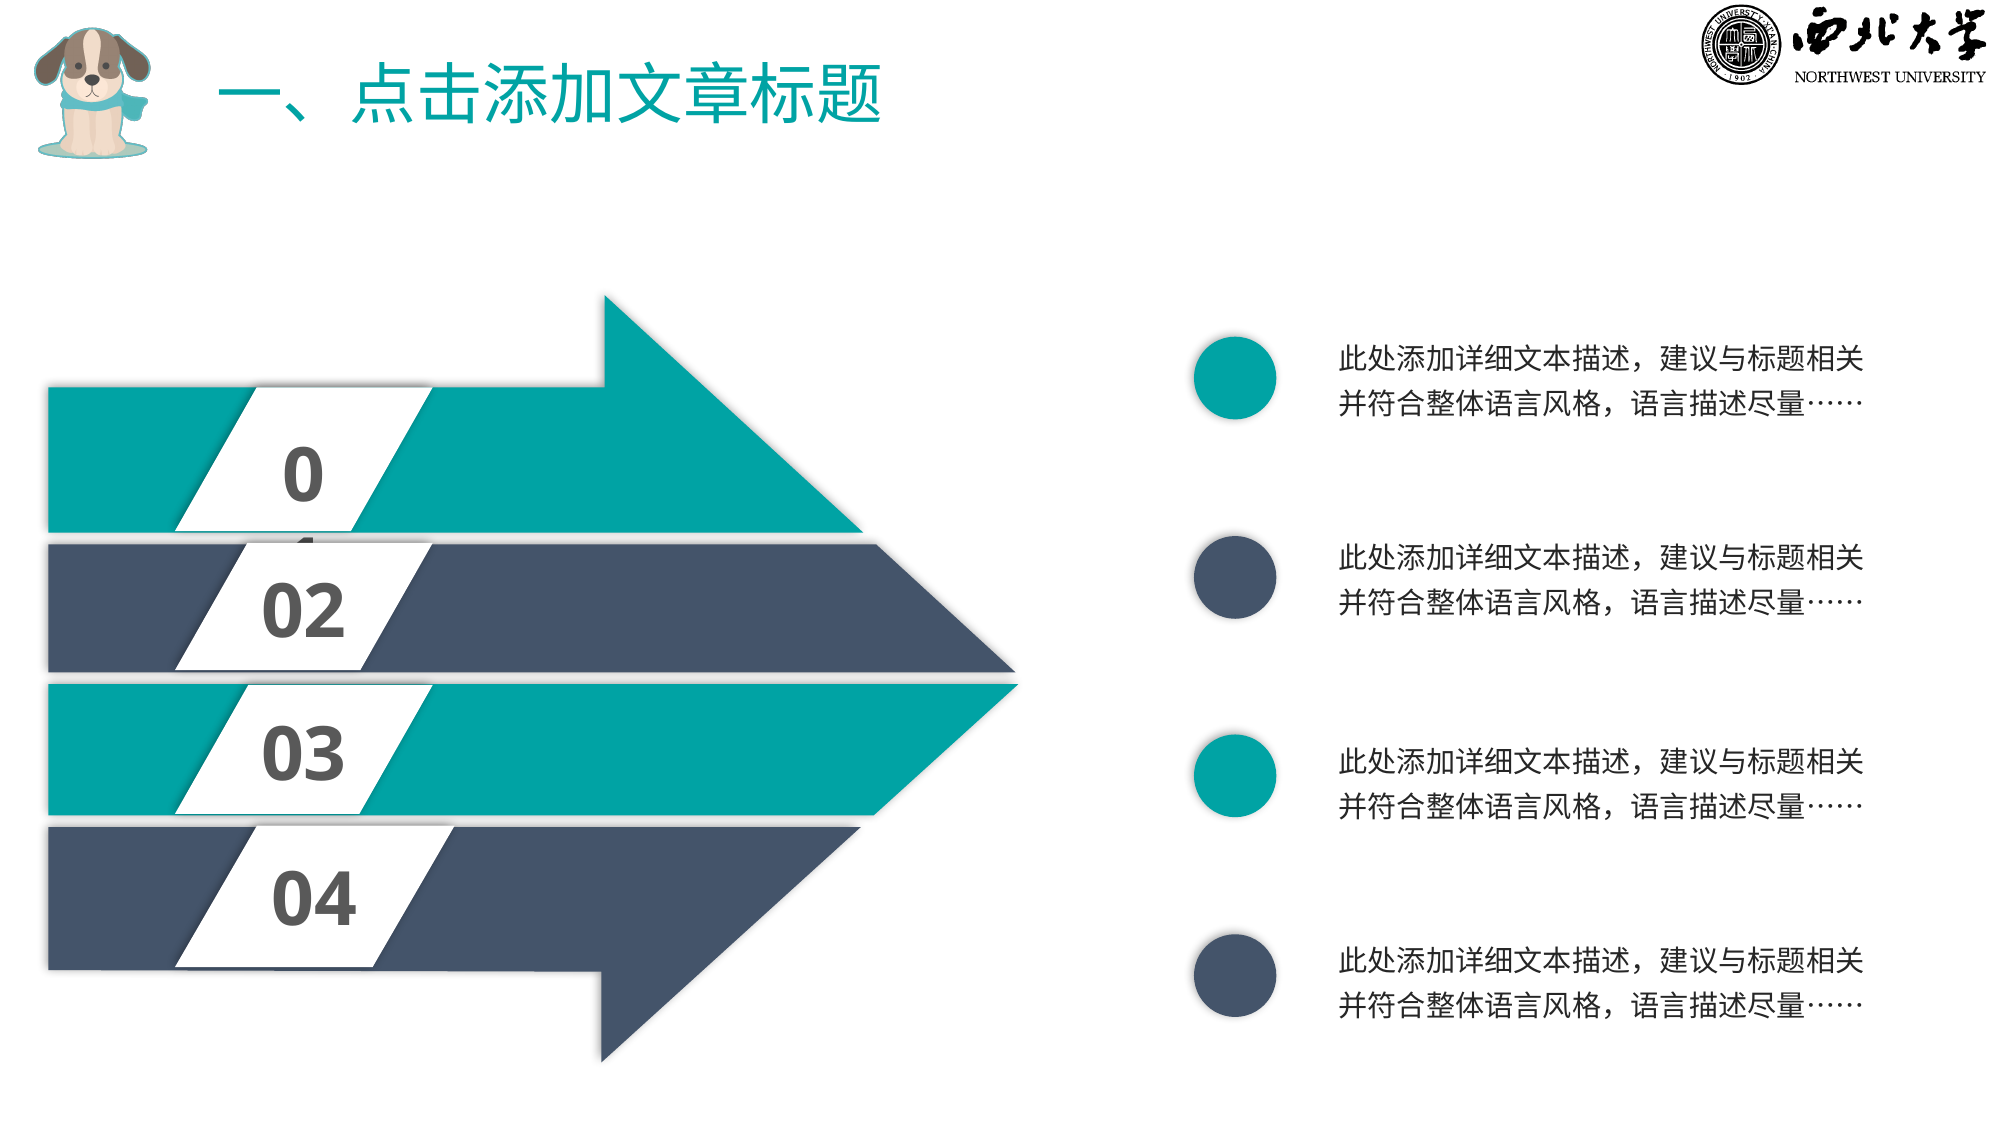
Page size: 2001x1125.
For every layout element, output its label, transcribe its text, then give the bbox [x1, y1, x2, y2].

text_box 一、点击添加文章标题 [201, 44, 899, 139]
text_box 此处添加详细文本描述，建议与标题相关并符合整体语言风格，语言描述尽量…… [1323, 924, 1897, 1030]
text_box 此处添加详细文本描述，建议与标题相关并符合整体语言风格，语言描述尽量…… [1323, 322, 1897, 428]
picture [24, 13, 169, 172]
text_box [48, 295, 864, 542]
text_box [1192, 733, 1278, 819]
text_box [48, 825, 861, 1063]
text_box 此处添加详细文本描述，建议与标题相关并符合整体语言风格，语言描述尽量…… [1323, 725, 1896, 831]
text_box 此处添加详细文本描述，建议与标题相关并符合整体语言风格，语言描述尽量…… [1323, 521, 1897, 627]
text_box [48, 684, 1019, 816]
text_box [1192, 335, 1278, 421]
text_box [1192, 933, 1278, 1019]
picture [1693, 0, 2000, 103]
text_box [48, 542, 1016, 673]
text_box [1192, 535, 1278, 620]
